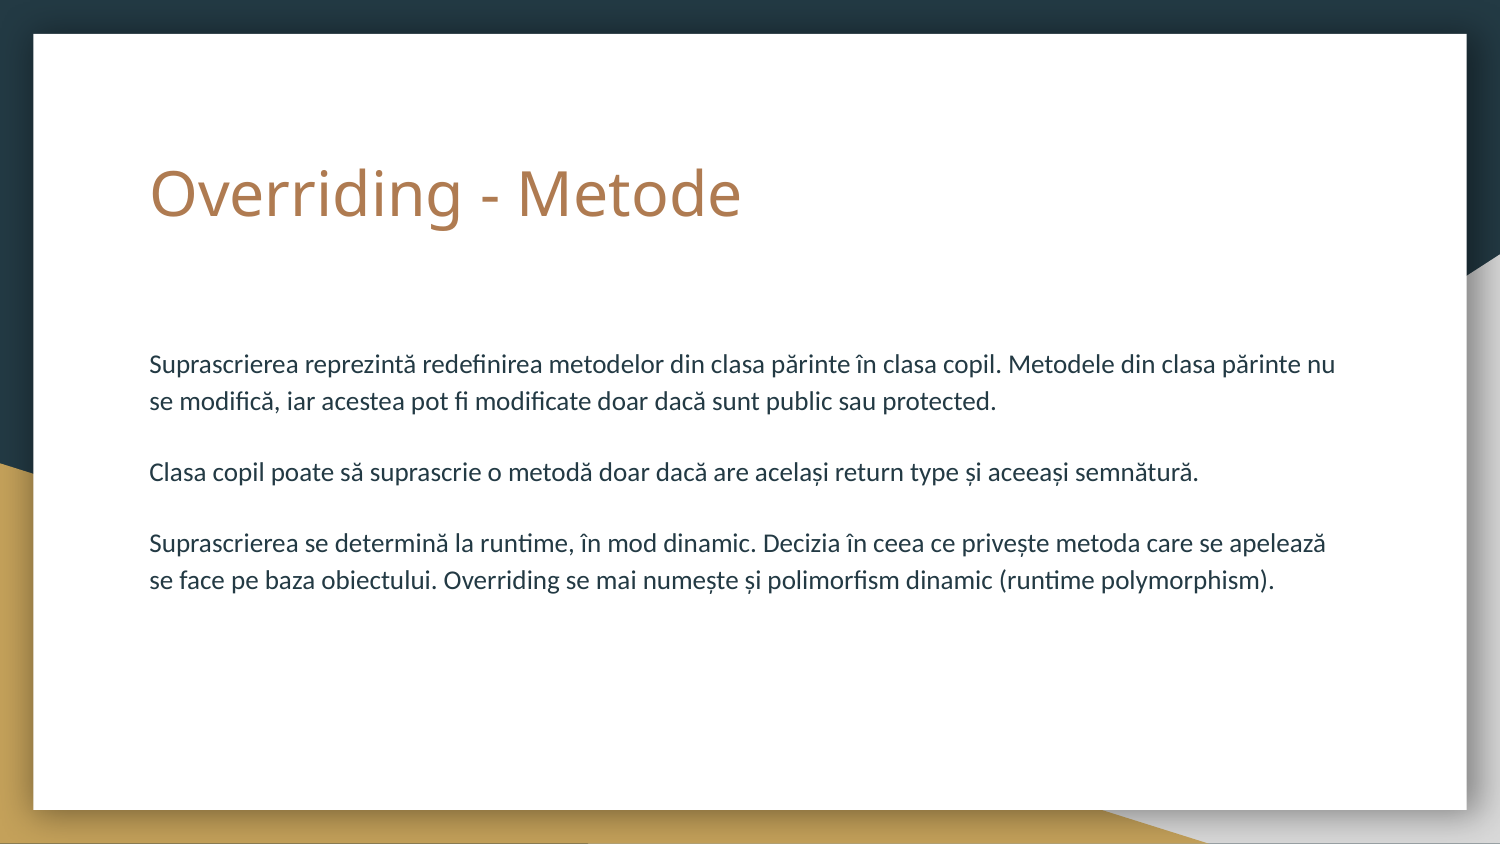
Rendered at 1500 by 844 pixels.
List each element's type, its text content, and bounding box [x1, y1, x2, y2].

title Overriding - Metode [134, 138, 1366, 296]
list Suprascrierea reprezintă redefinirea metodelor din clasa părinte în clasa copil. Metodele din clasa părinte nu se modifică, iar acestea pot fi modificate doar dacă sunt public sau protected. Clasa copil poate să suprascrie o metodă doar dacă are același return type și aceeași semnătură. Suprascrierea se determină la runtime, în mod dinamic. Decizia în ceea ce privește metoda care se apelează se face pe baza obiectului. Overriding se mai numește și polimorfism dinamic (runtime polymorphism). [134, 326, 1366, 729]
